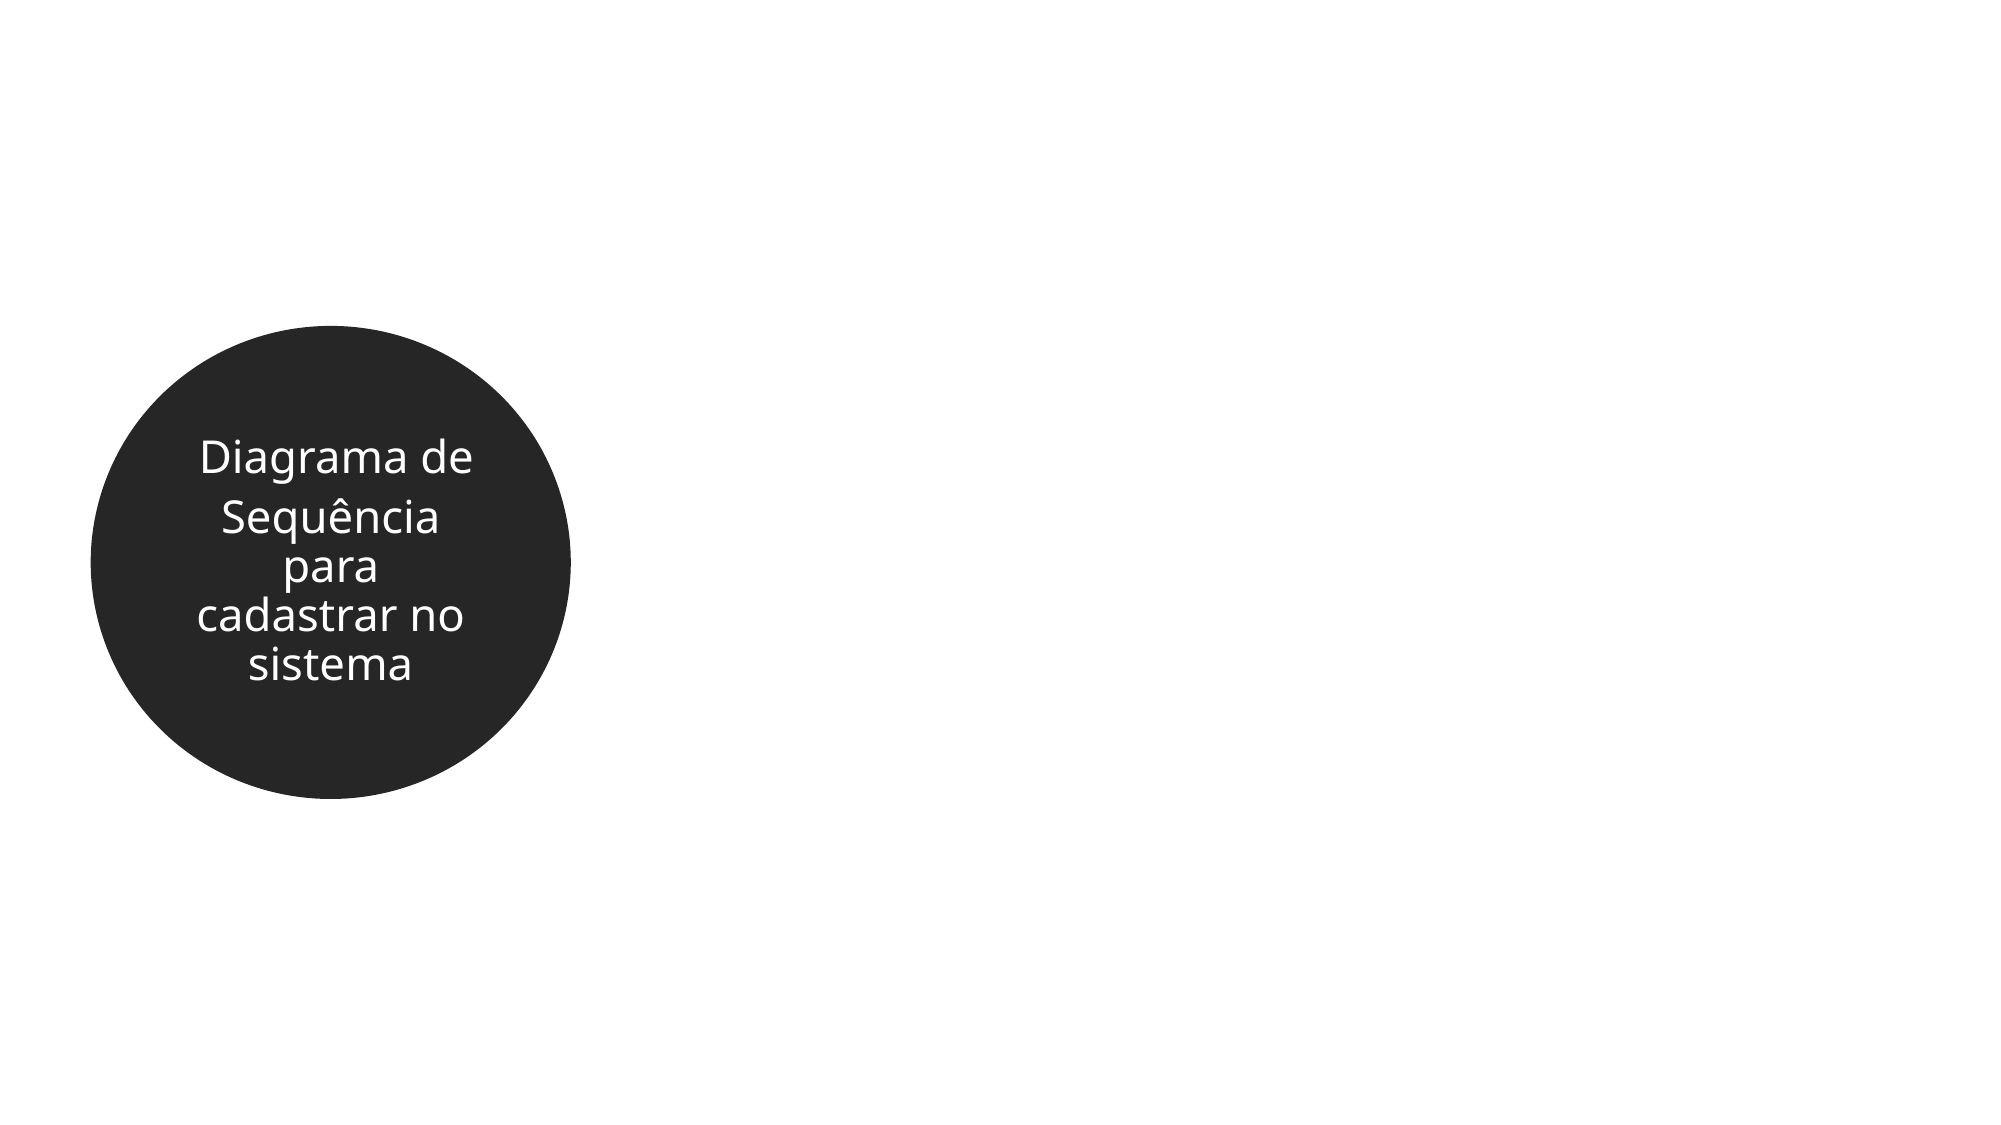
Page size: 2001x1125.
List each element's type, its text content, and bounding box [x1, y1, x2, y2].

text_box Diagrama de Sequência para cadastrar no sistema [105, 340, 557, 785]
